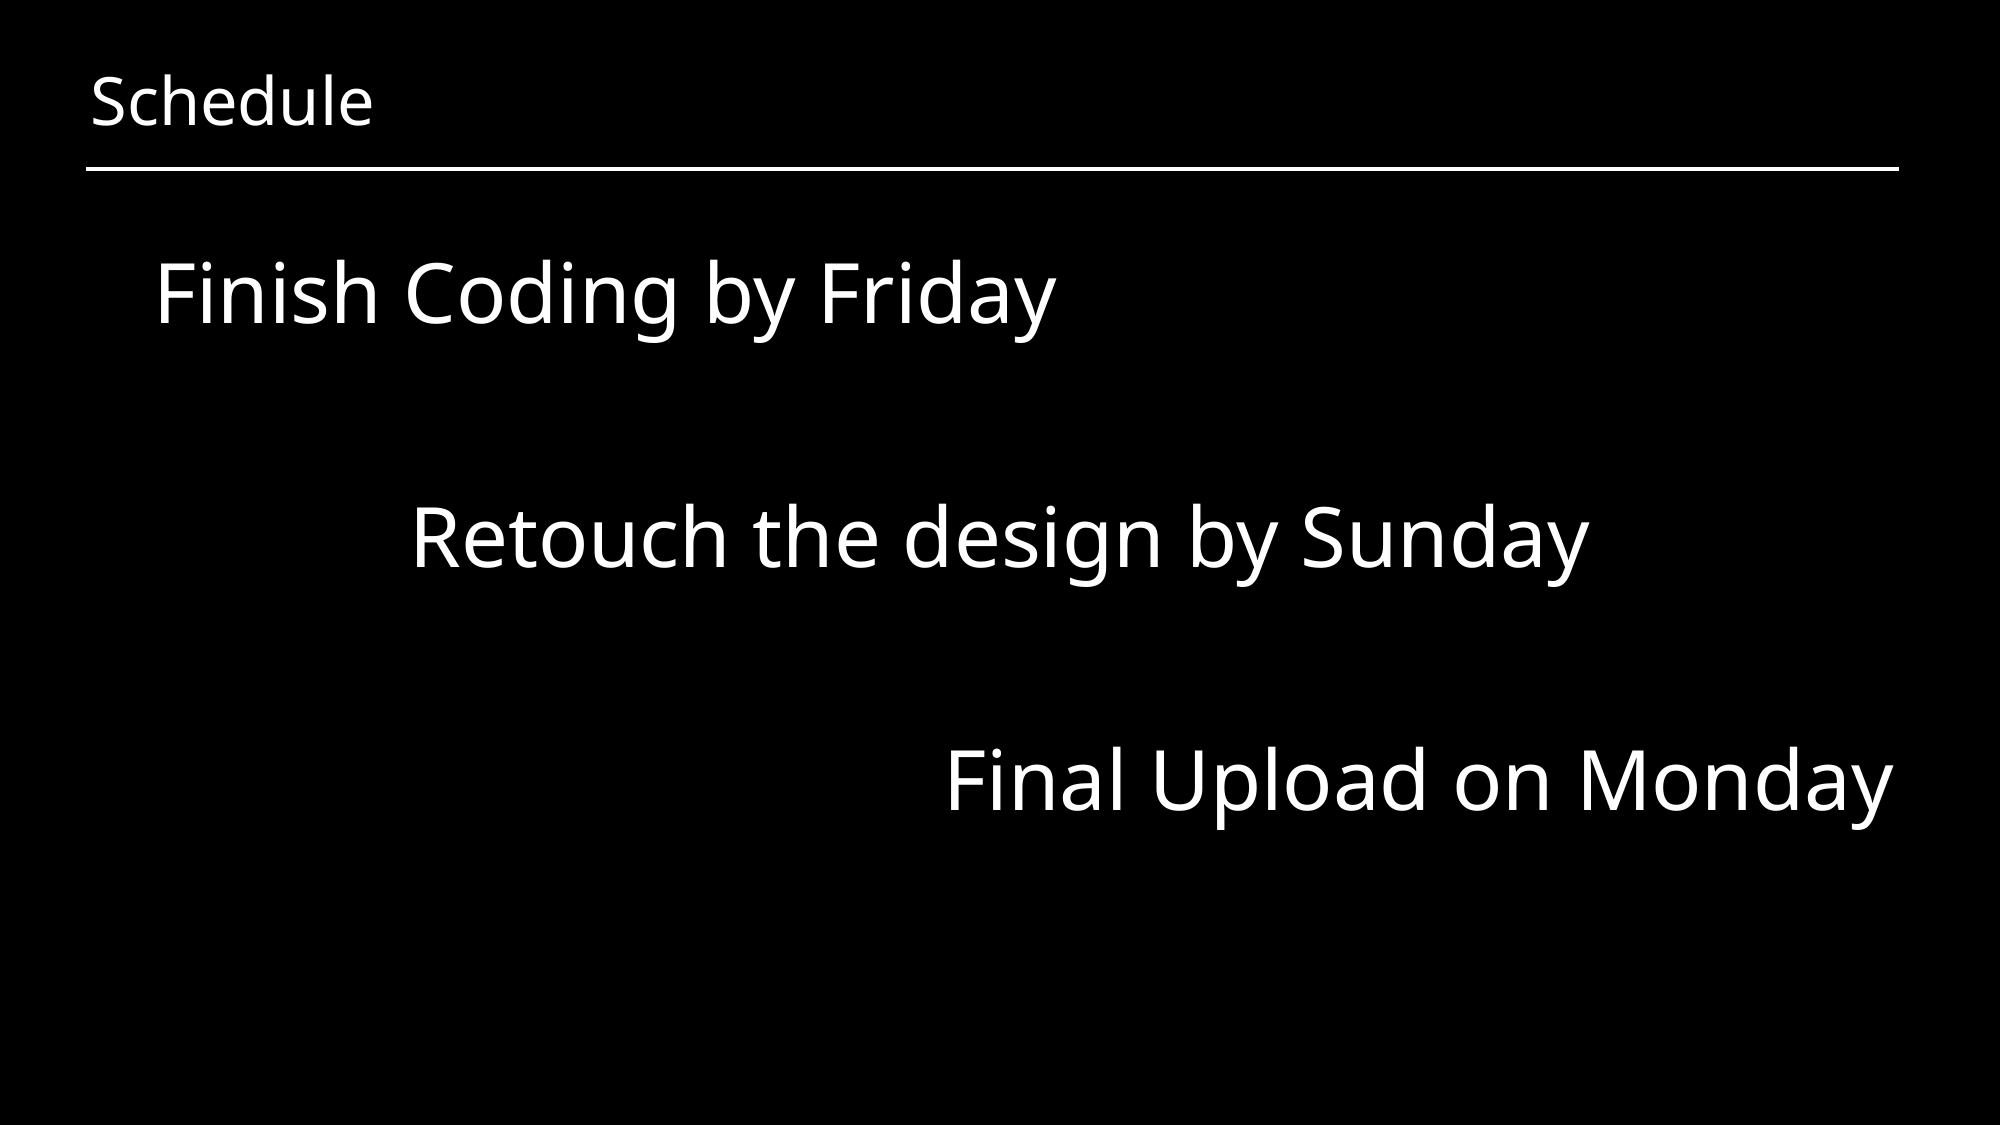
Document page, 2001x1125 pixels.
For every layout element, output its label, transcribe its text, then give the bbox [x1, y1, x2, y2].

text_box Retouch the design by Sunday [339, 476, 1661, 592]
text_box Final Upload on Monday [588, 719, 1910, 835]
text_box Schedule [75, 50, 1187, 146]
text_box Finish Coding by Friday [138, 233, 1187, 348]
